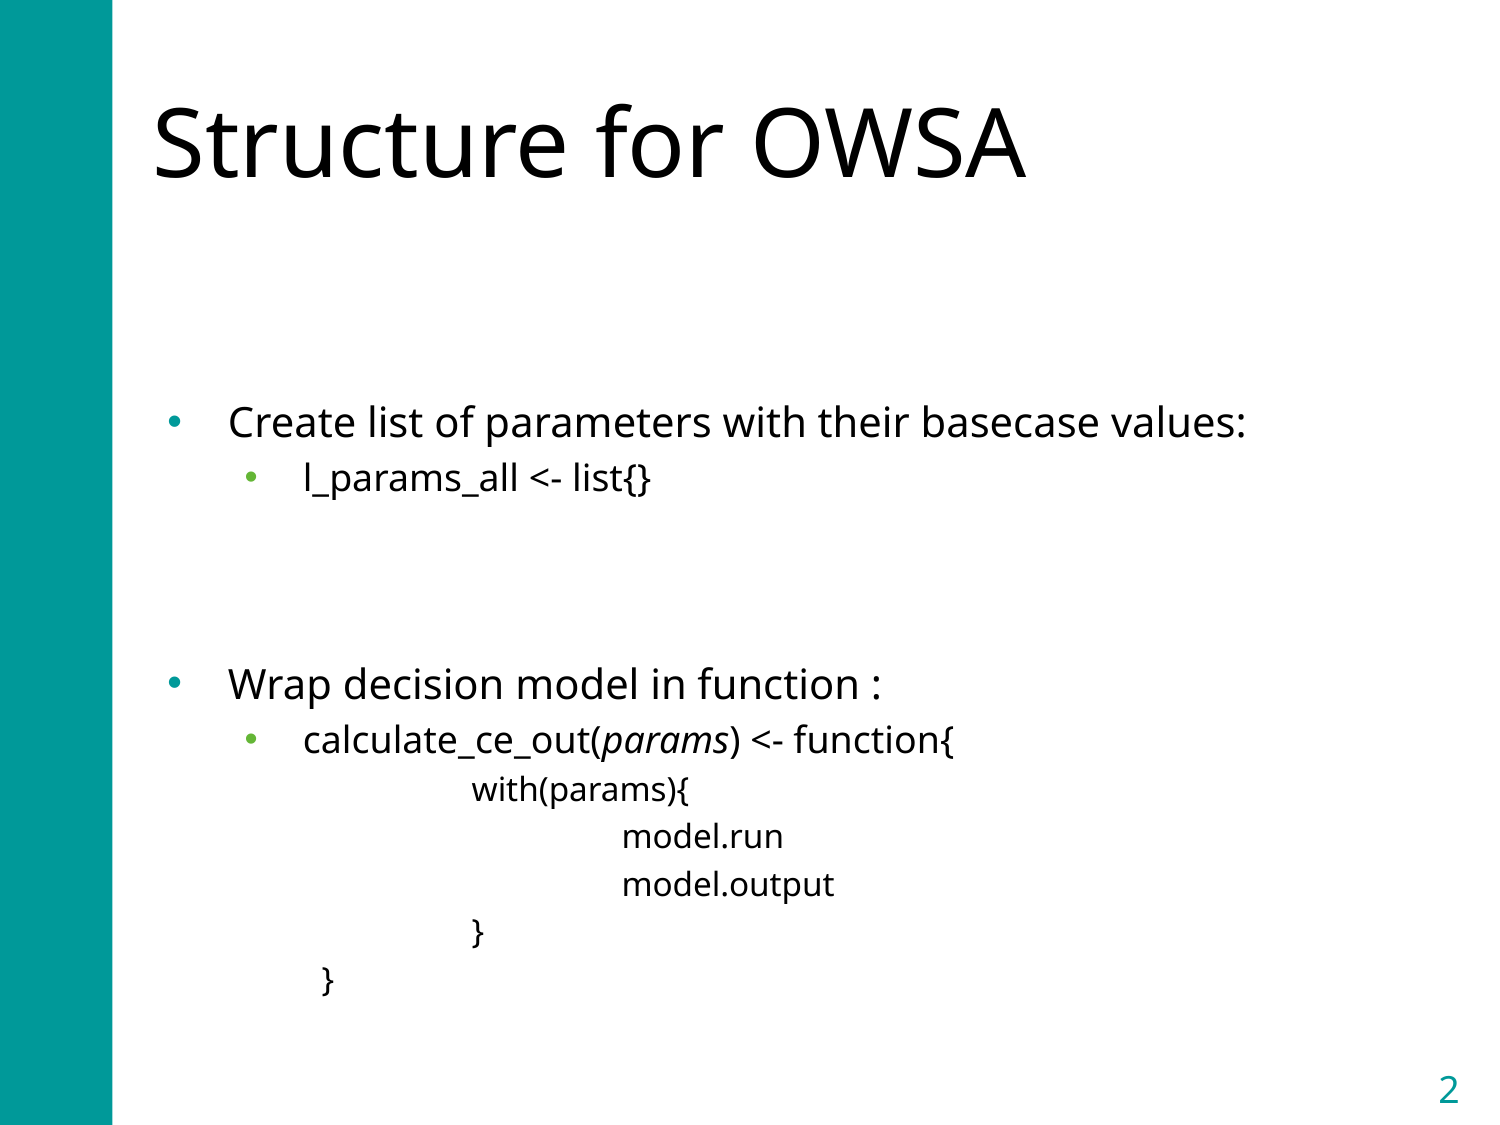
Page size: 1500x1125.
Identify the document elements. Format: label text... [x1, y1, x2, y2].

list Create list of parameters with their basecase values: l_params_all <- list{} Wrap decision model in function : calculate_ce_out(params) <- function{ with(params){ model.run model.output } } [137, 262, 1388, 1050]
title Structure for OWSA [137, 45, 1388, 233]
slide_number 2 [1402, 1057, 1496, 1125]
